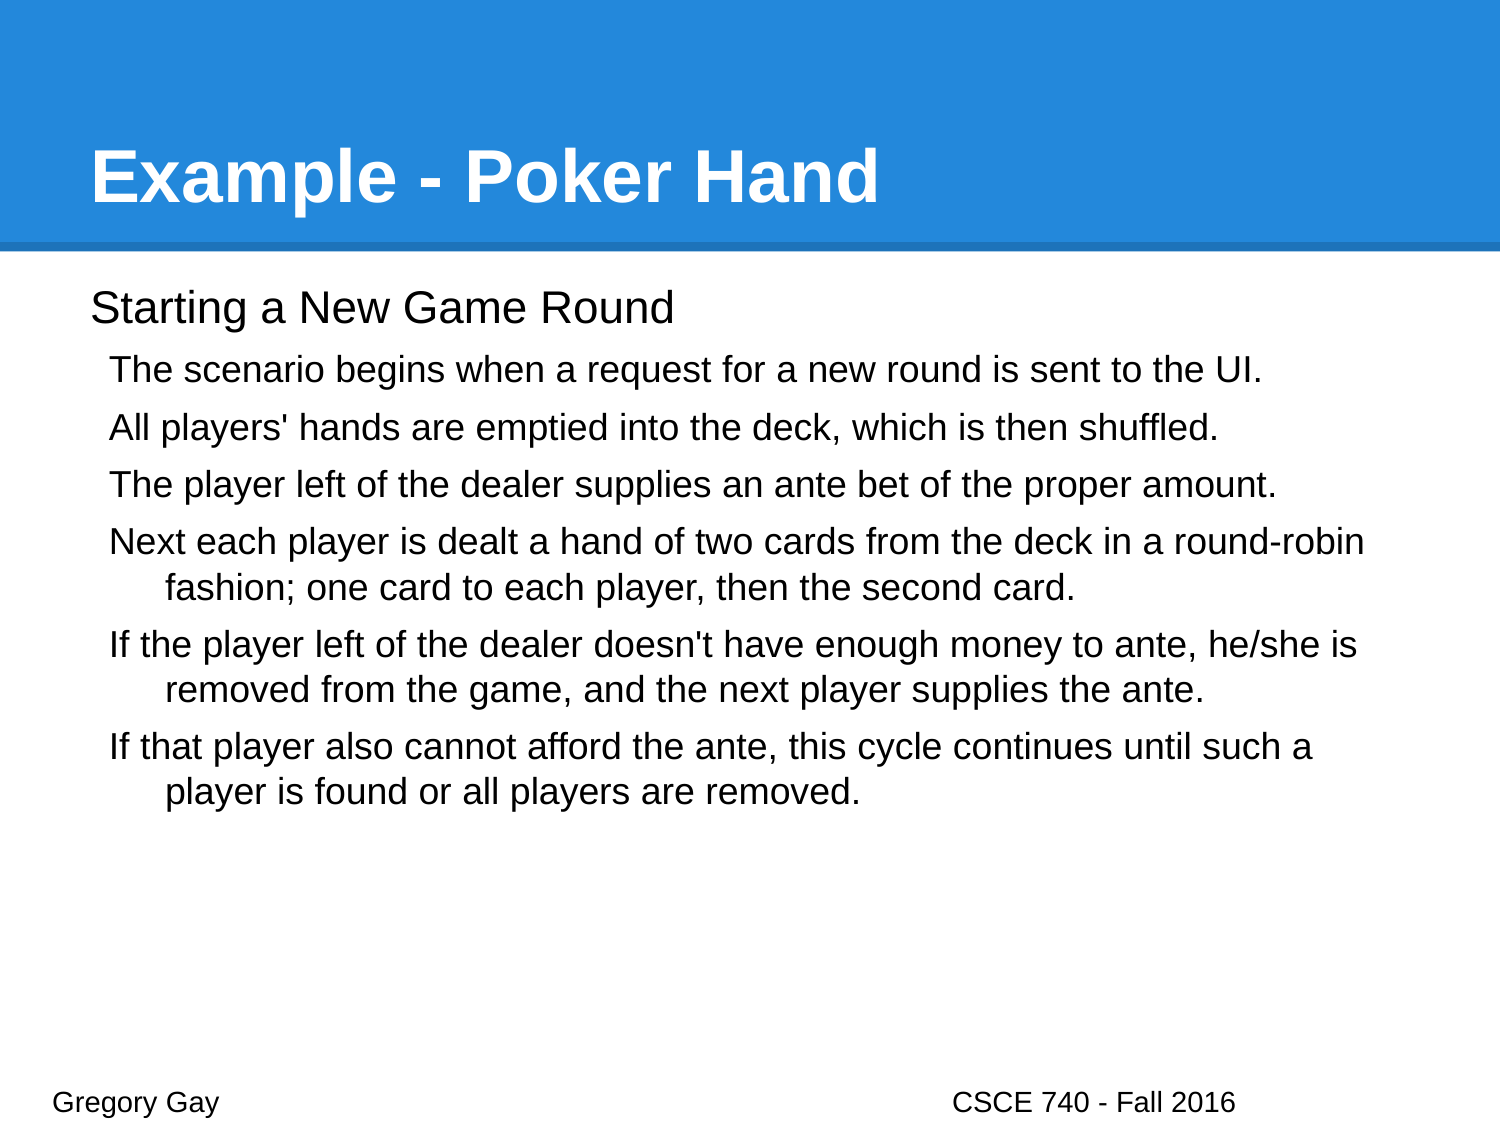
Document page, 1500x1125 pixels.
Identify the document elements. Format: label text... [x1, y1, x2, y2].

list Starting a New Game Round The scenario begins when a request for a new round is sent to the UI. All players' hands are emptied into the deck, which is then shuffled. The player left of the dealer supplies an ante bet of the proper amount. Next each player is dealt a hand of two cards from the deck in a round-robin fashion; one card to each player, then the second card. If the player left of the dealer doesn't have enough money to ante, he/she is removed from the game, and the next player supplies the ante. If that player also cannot afford the ante, this cycle continues until such a player is found or all players are removed. [75, 262, 1425, 1068]
title Example - Poker Hand [75, 45, 1425, 233]
text_box Gregory Gay CSCE 740 - Fall 2016 20 [37, 1068, 1463, 1114]
